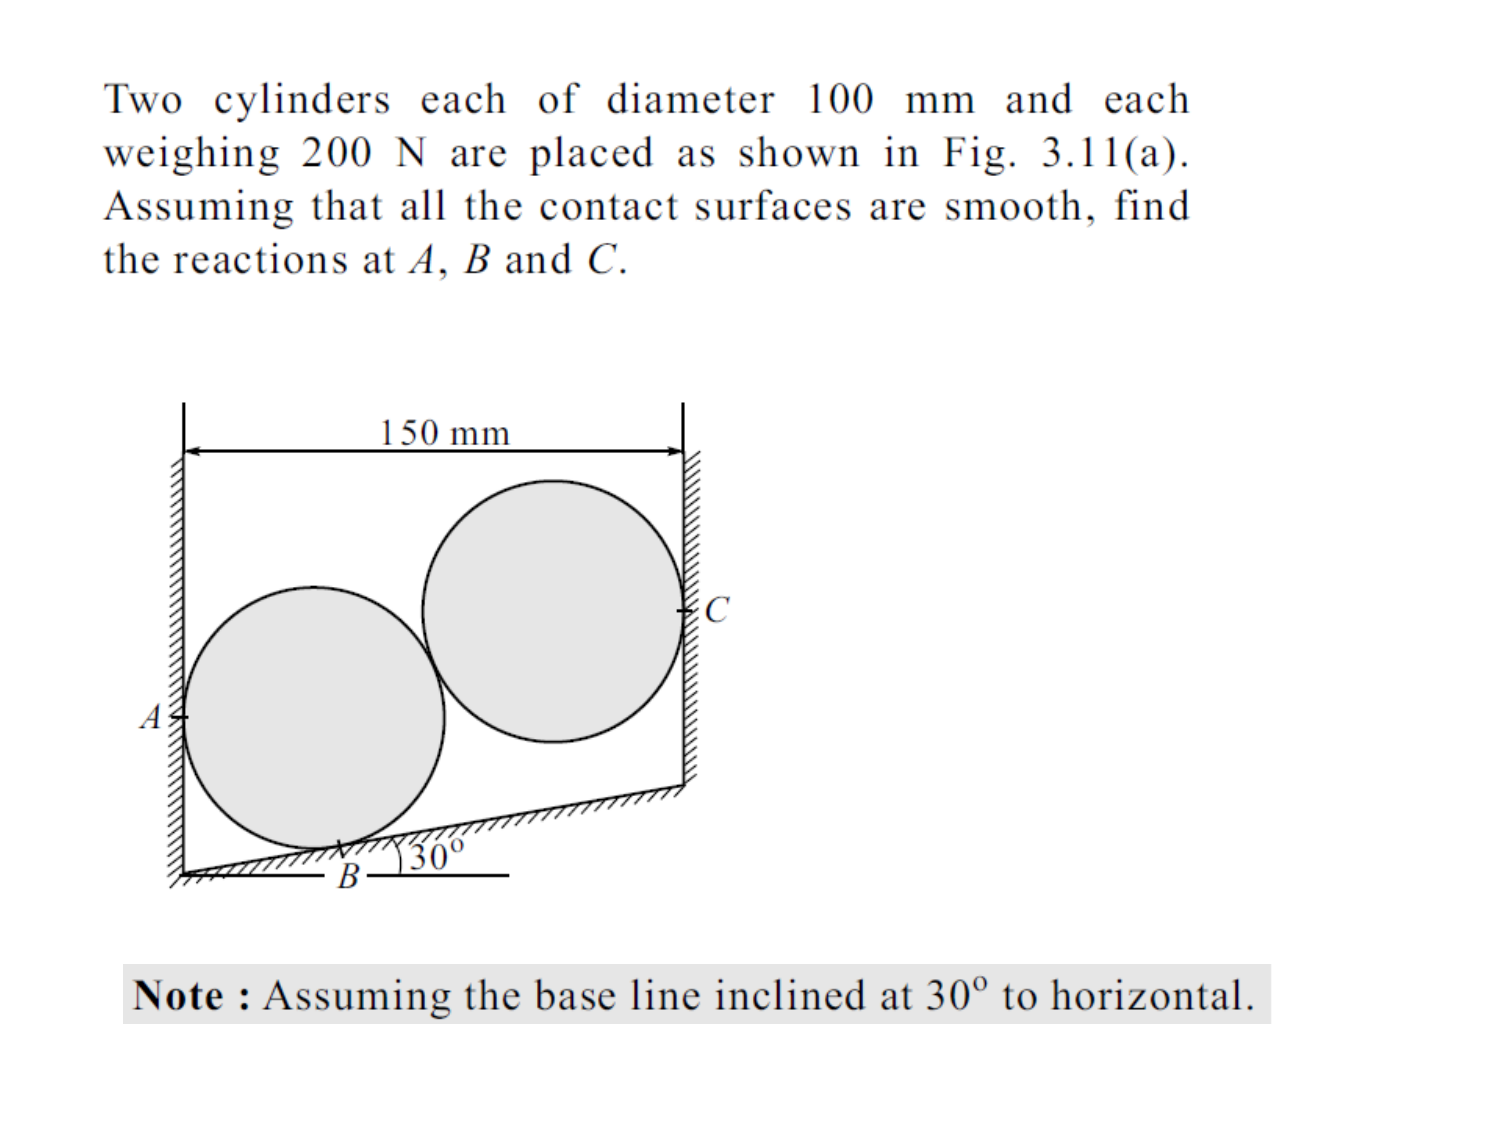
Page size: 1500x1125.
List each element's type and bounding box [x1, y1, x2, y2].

picture [64, 66, 1237, 300]
picture [123, 373, 786, 904]
picture [123, 963, 1273, 1024]
